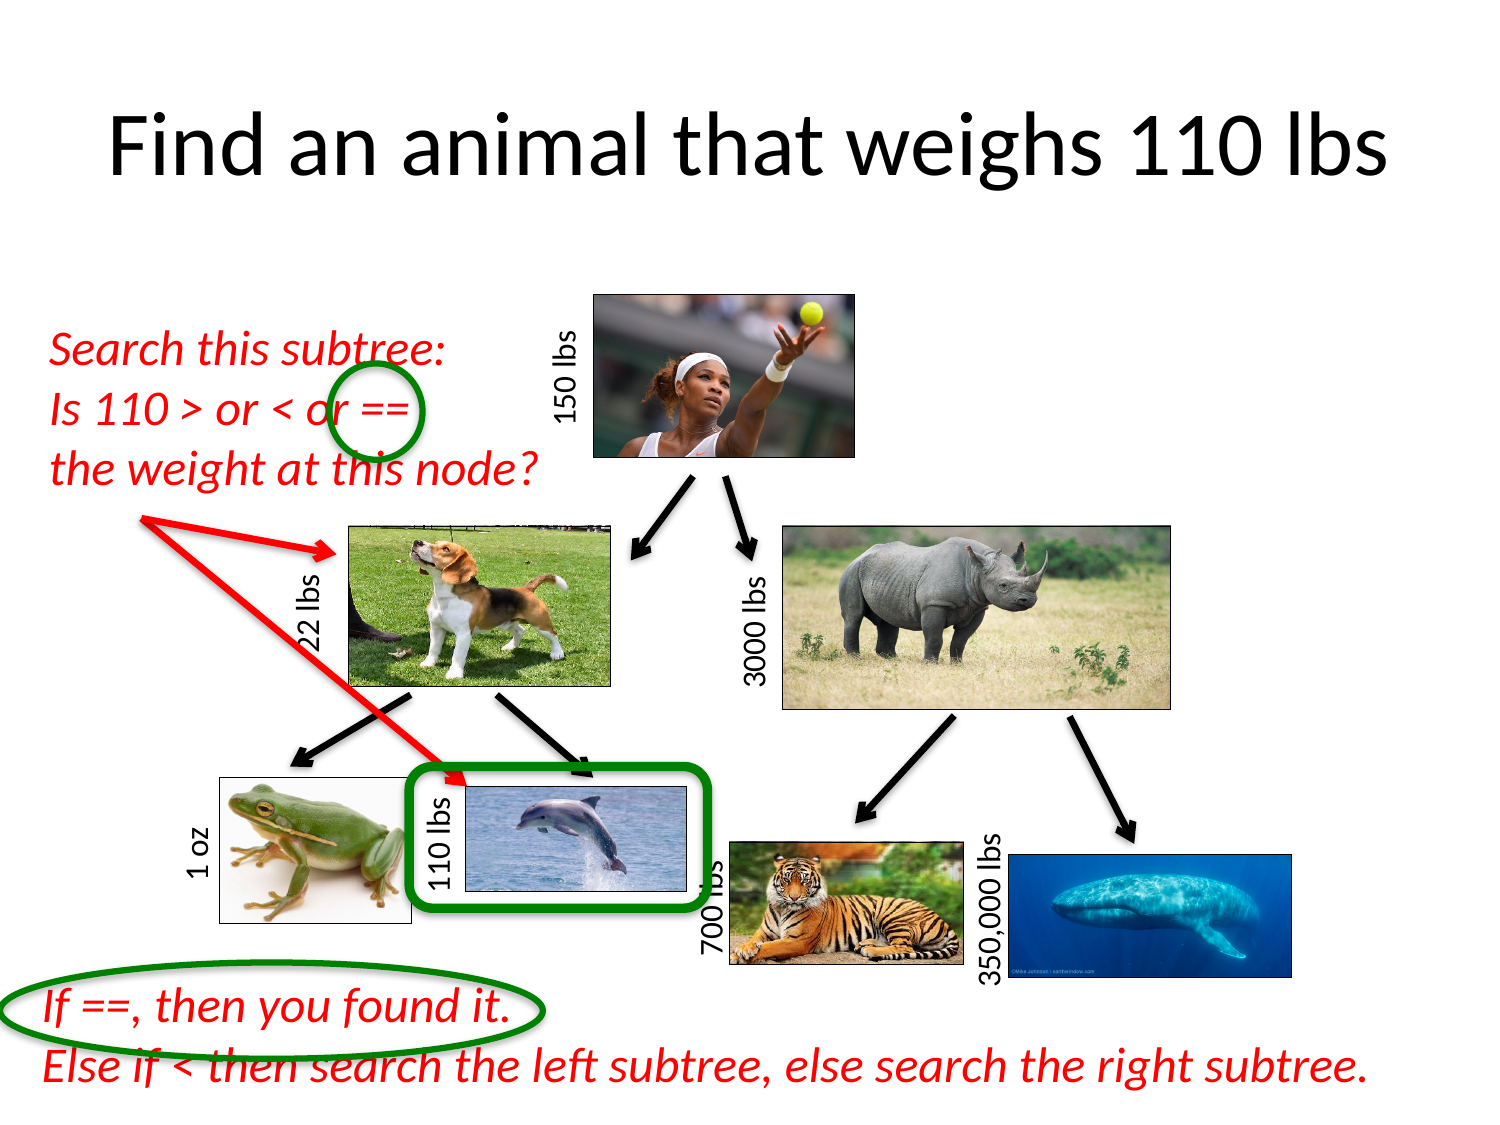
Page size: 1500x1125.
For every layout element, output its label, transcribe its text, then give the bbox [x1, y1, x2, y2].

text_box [141, 518, 337, 555]
title Find an animal that weighs 110 lbs [75, 45, 1425, 233]
text_box [0, 965, 541, 1060]
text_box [167, 294, 1292, 1011]
text_box Search this subtree: Is 110 > or < or == the weight at this node? [34, 308, 162, 503]
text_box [141, 518, 468, 787]
text_box If ==, then you found it. Else if < then search the left subtree, else search the right subtree. [26, 964, 1386, 1100]
